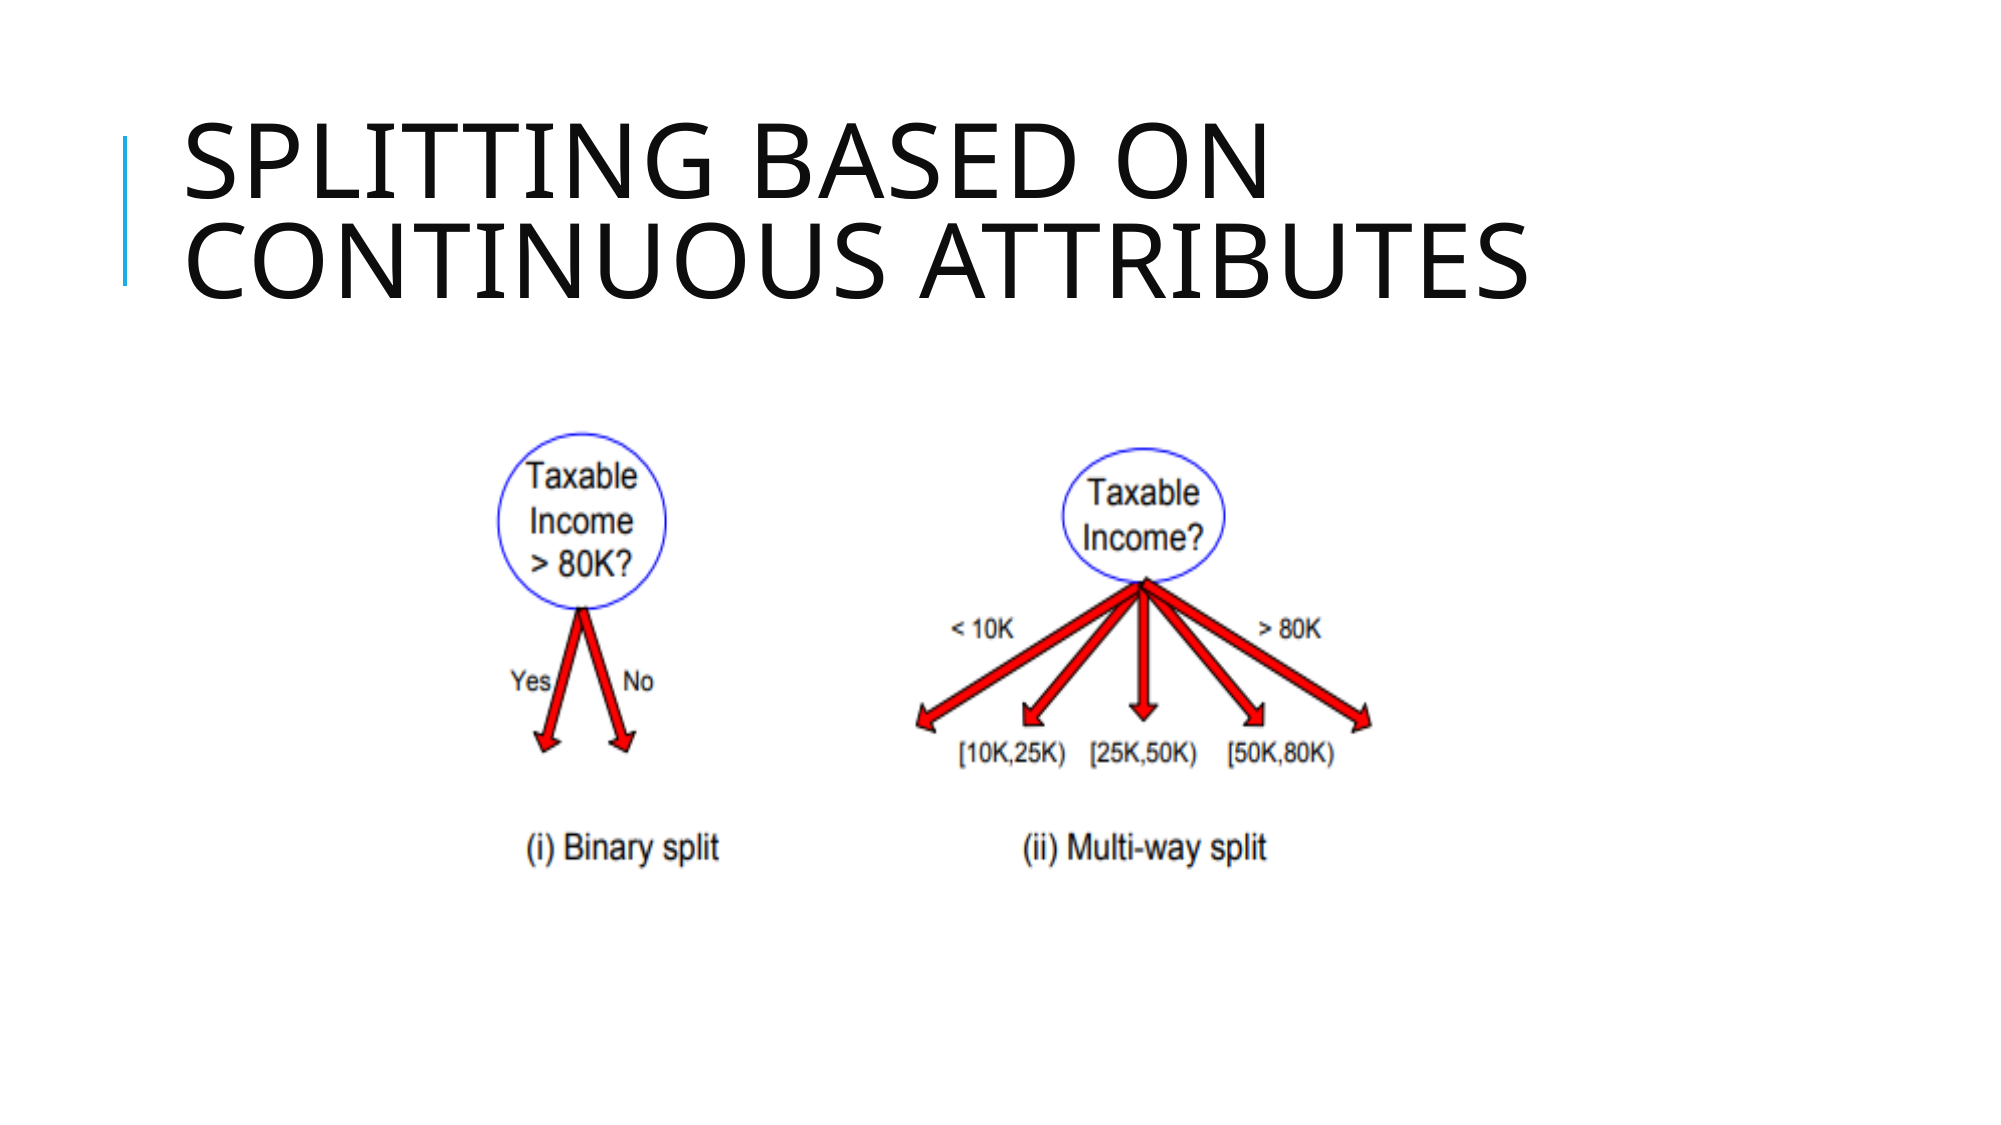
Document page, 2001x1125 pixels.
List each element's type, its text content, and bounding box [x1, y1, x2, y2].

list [460, 376, 1431, 965]
title Splitting Based on Continuous Attributes [168, 96, 1763, 342]
